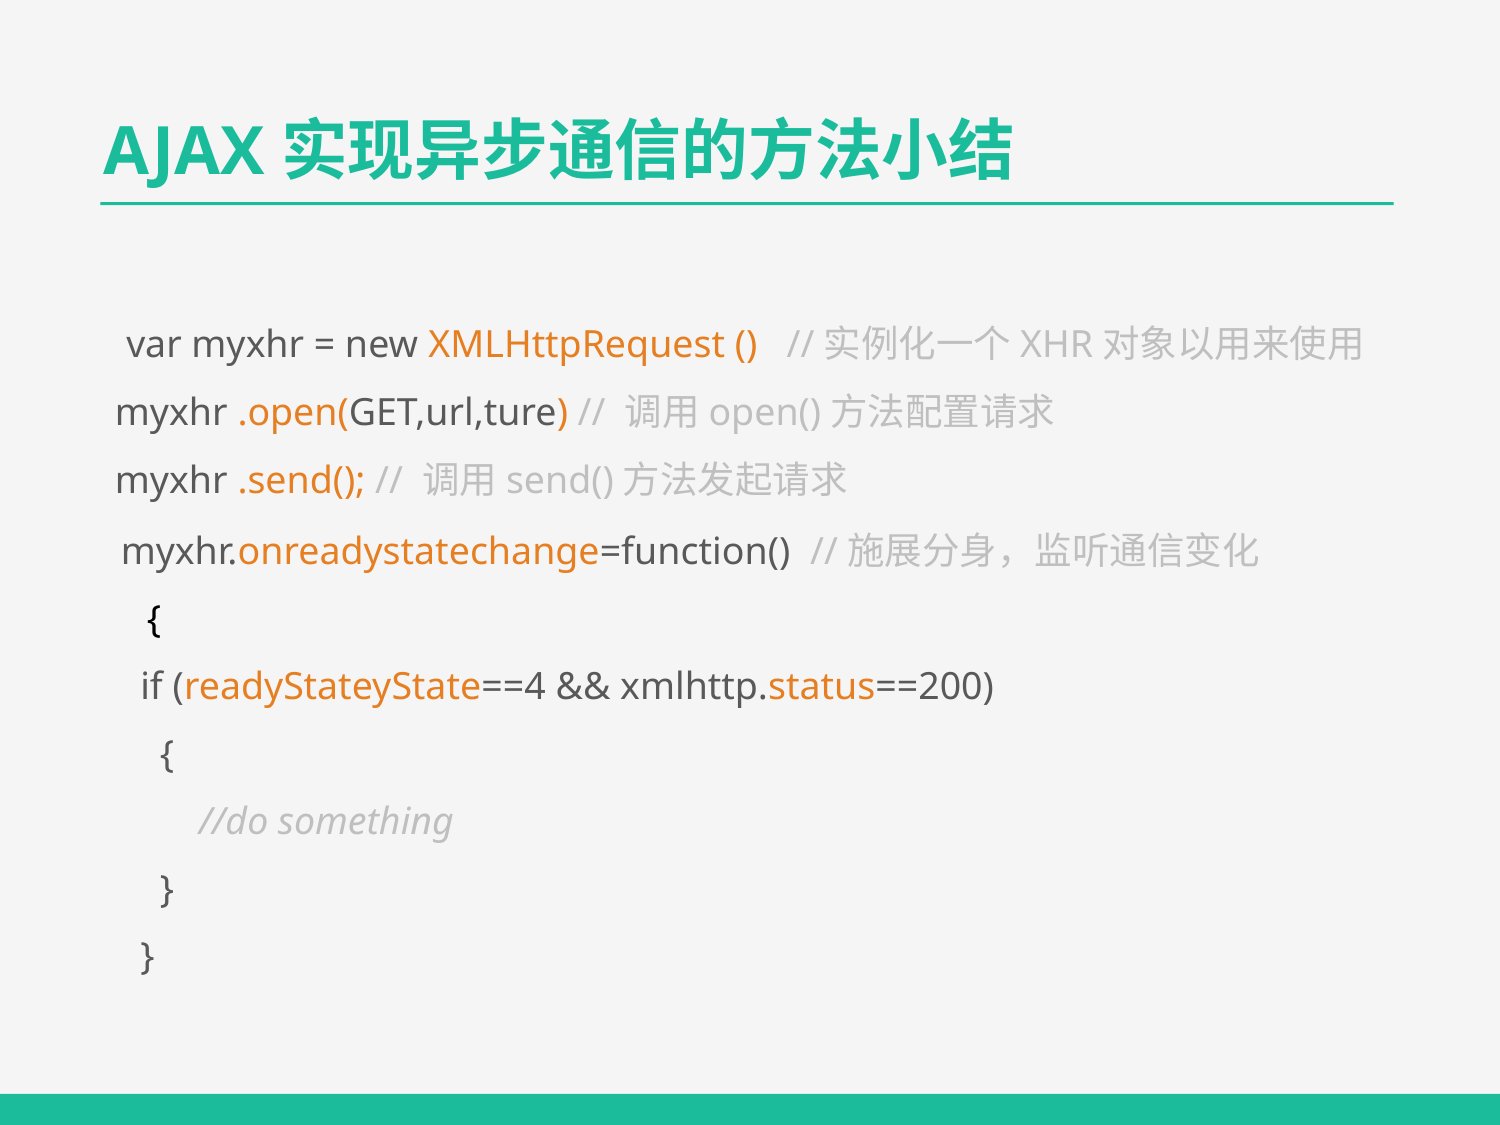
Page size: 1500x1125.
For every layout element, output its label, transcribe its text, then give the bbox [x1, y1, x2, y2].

text_box [0, 1092, 1500, 1125]
text_box AJAX实现异步通信的方法小结 [88, 100, 1081, 196]
text_box myxhr.onreadystatechange=function() //施展分身，监听通信变化 { if (readyStateyState==4 && xmlhttp.status==200) { //do something } } [106, 497, 1275, 1030]
text_box var myxhr = new XMLHttpRequest () //实例化一个XHR对象以用来使用 [111, 290, 1380, 373]
text_box myxhr .open(GET,url,ture) // 调用open()方法配置请求 myxhr .send(); // 调用send()方法发起请求 [100, 358, 1400, 508]
text_box [98, 200, 1396, 207]
